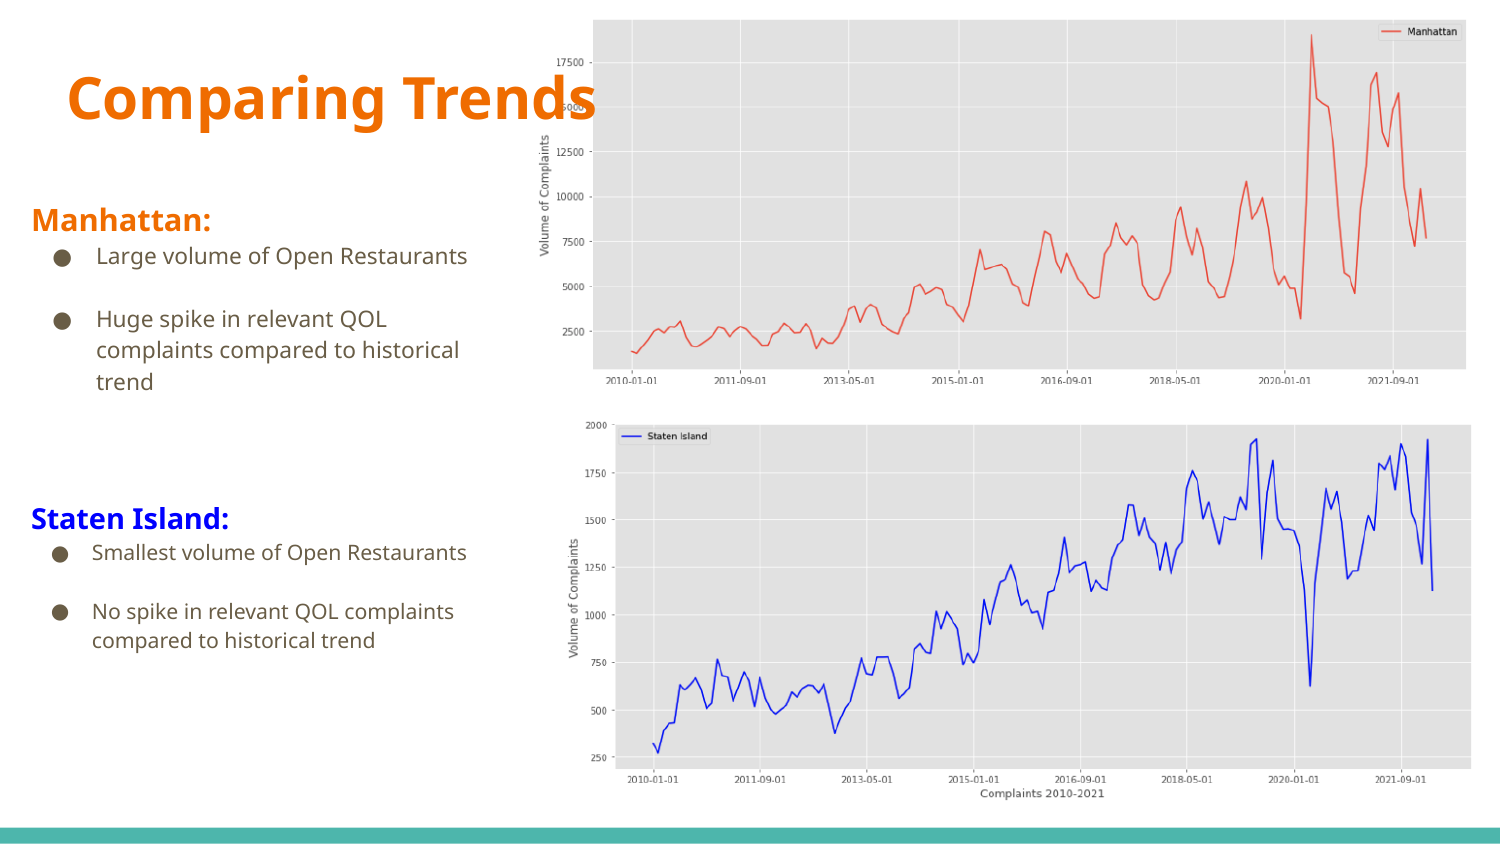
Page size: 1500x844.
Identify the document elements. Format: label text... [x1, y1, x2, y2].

picture [515, 0, 1481, 384]
title Manhattan: Large volume of Open Restaurants Huge spike in relevant QOL complaints compared to historical trend [16, 185, 493, 443]
title Staten Island: Smallest volume of Open Restaurants No spike in relevant QOL complaints compared to historical trend [16, 485, 516, 672]
picture [553, 411, 1481, 809]
title Comparing Trends [51, 46, 510, 163]
